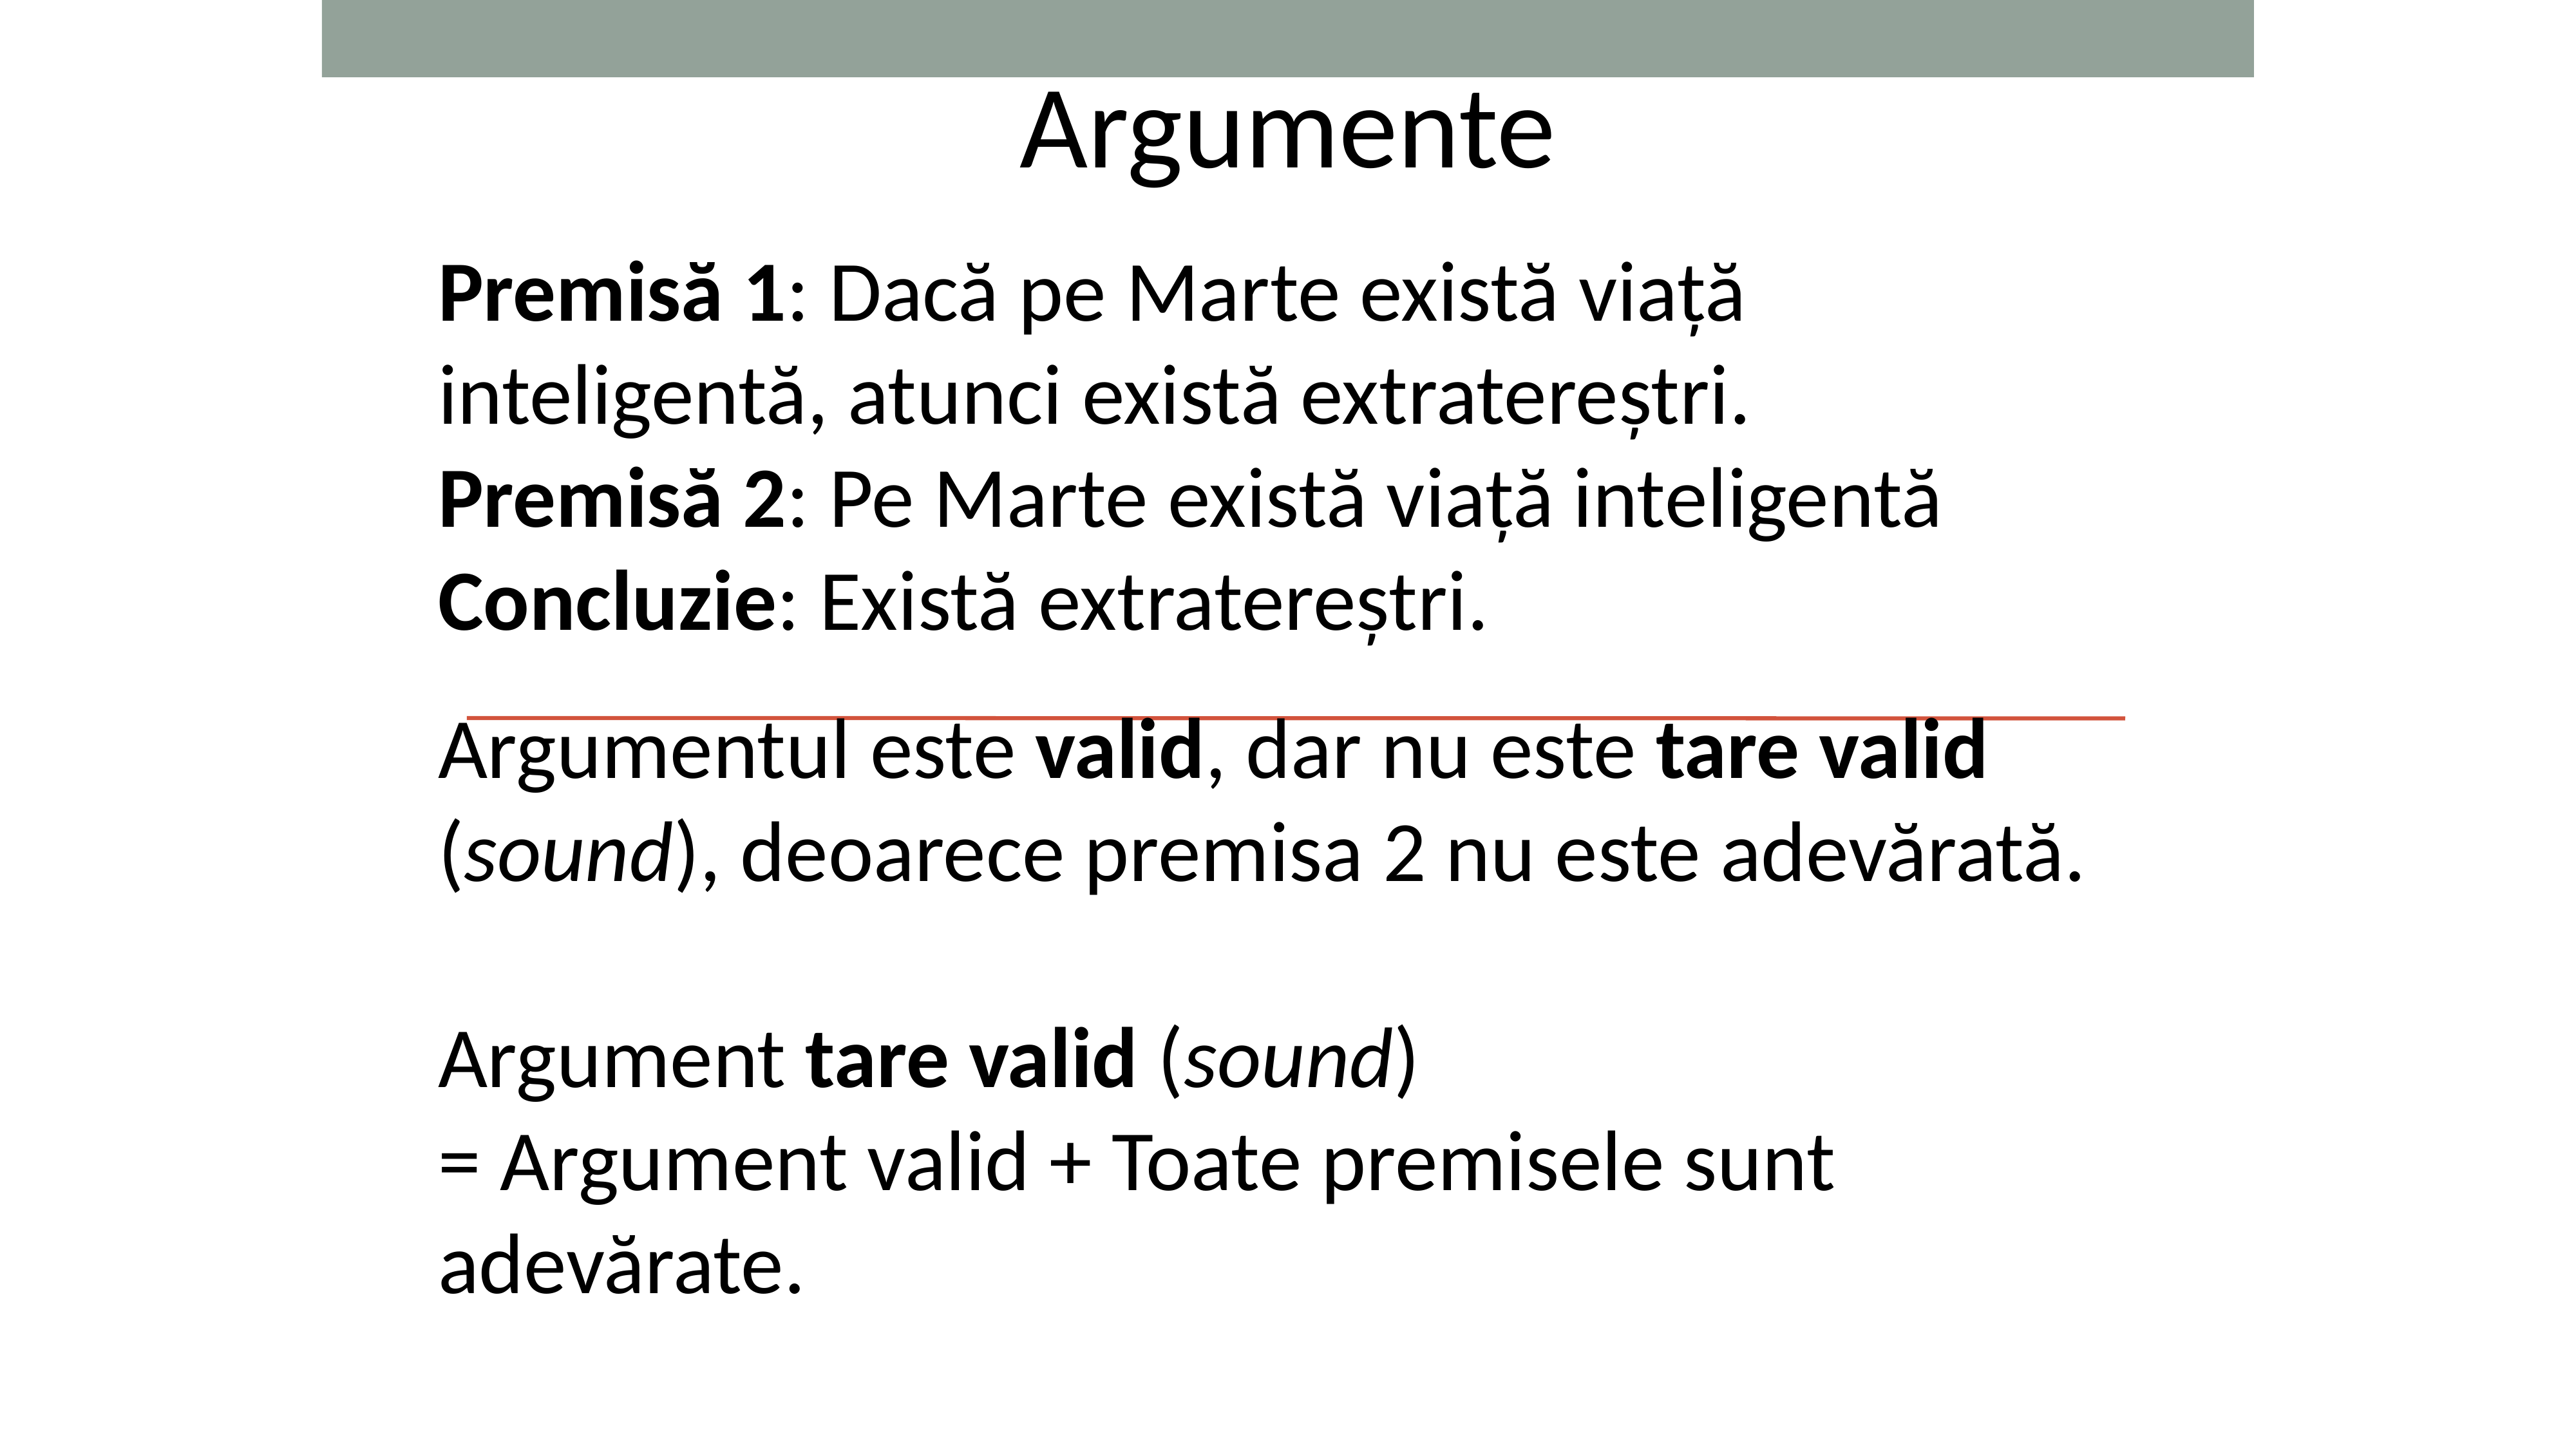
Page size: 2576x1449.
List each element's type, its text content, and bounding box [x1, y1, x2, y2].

text_box Argumente [428, 40, 2148, 202]
text_box Premisă 1: Dacă pe Marte există viață inteligentă, atunci există extratereștri. Premisă 2: Pe Marte există viață inteligentă Concluzie: Există extratereștri. Argumentul este valid, dar nu este tare valid (sound), deoarece premisa 2 nu este adevărată. Argument tare valid (sound) = Argument valid + Toate premisele sunt adevărate. [428, 225, 2148, 1449]
